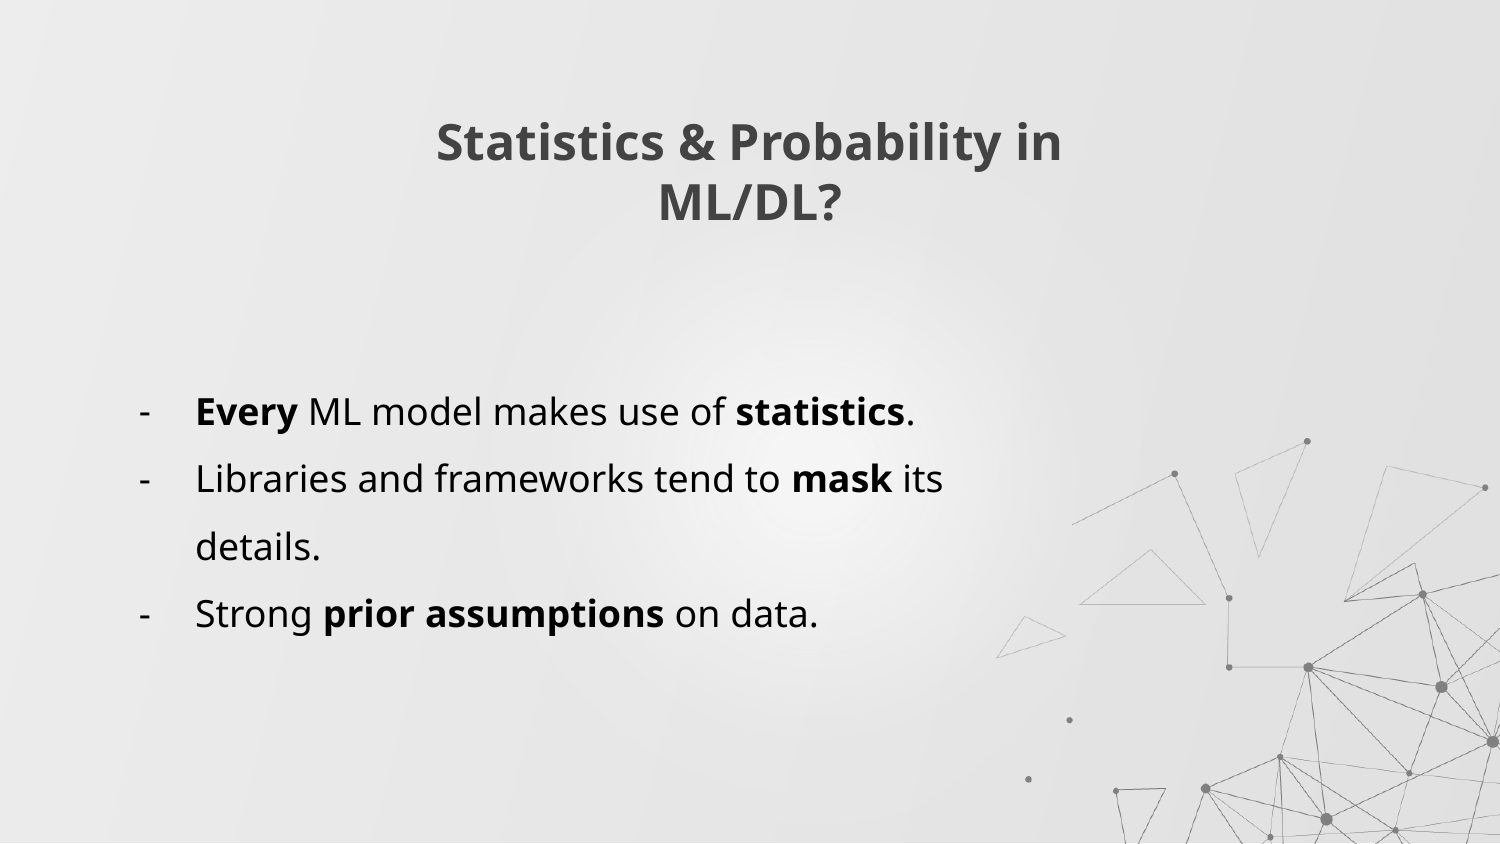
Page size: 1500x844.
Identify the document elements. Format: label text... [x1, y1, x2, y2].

title Statistics & Probability in ML/DL? [322, 95, 1178, 251]
list Every ML model makes use of statistics. Libraries and frameworks tend to mask its details. Strong prior assumptions on data. [105, 350, 977, 593]
picture [0, 0, 1500, 844]
